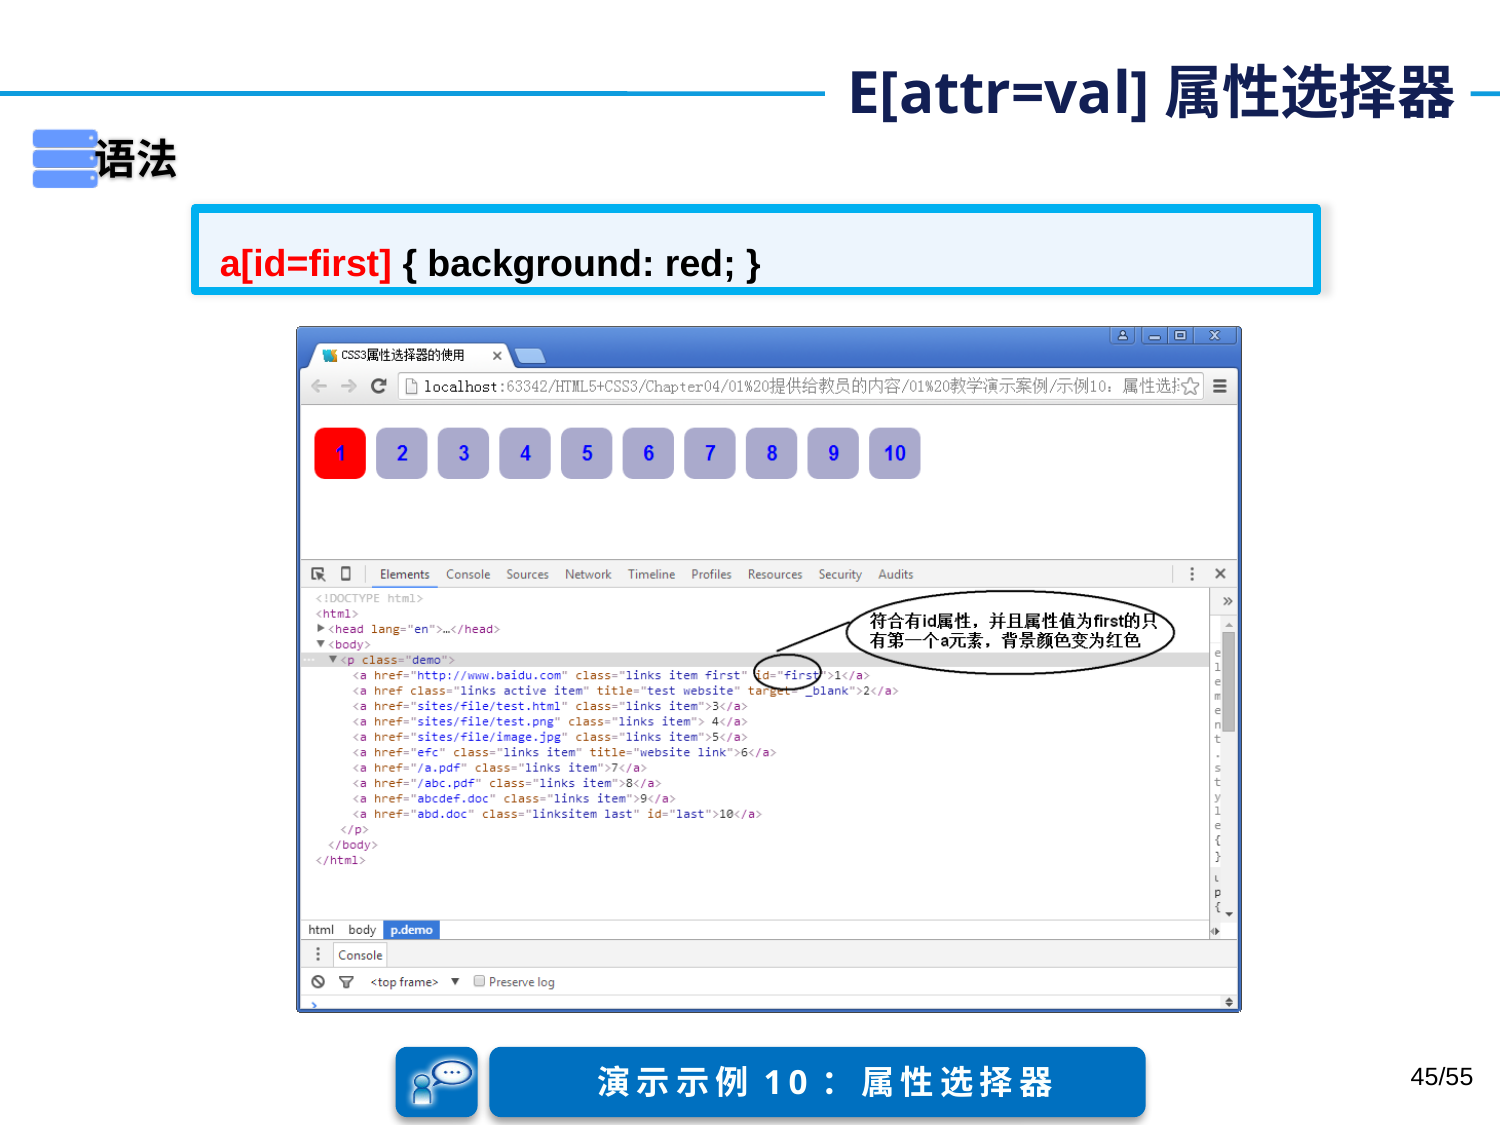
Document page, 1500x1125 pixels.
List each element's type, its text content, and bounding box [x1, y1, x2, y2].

picture [296, 326, 1243, 1014]
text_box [395, 1046, 1146, 1118]
text_box a[id=first] { background: red; } [194, 208, 1317, 291]
slide_number 45/55 [1149, 1053, 1489, 1114]
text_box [29, 125, 195, 192]
list [128, 199, 1383, 1043]
title E[attr=val]属性选择器 [825, 11, 1471, 168]
